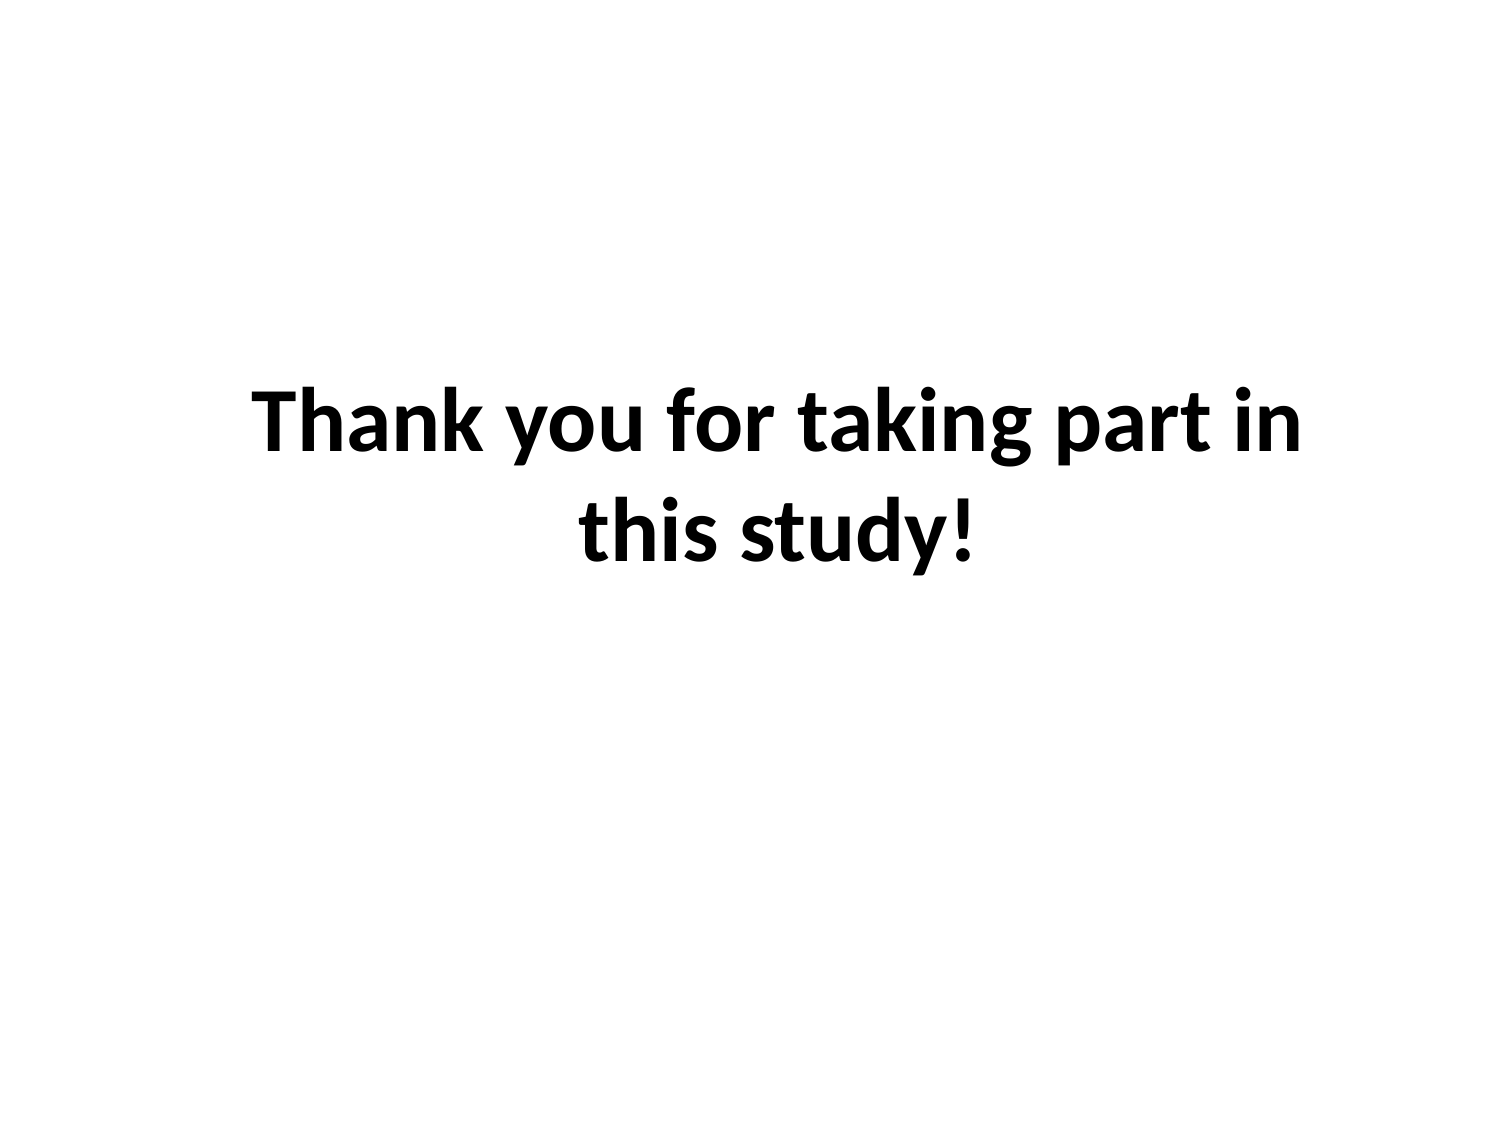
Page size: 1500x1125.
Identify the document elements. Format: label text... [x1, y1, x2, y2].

title Thank you for taking part in this study! [228, 349, 1330, 591]
